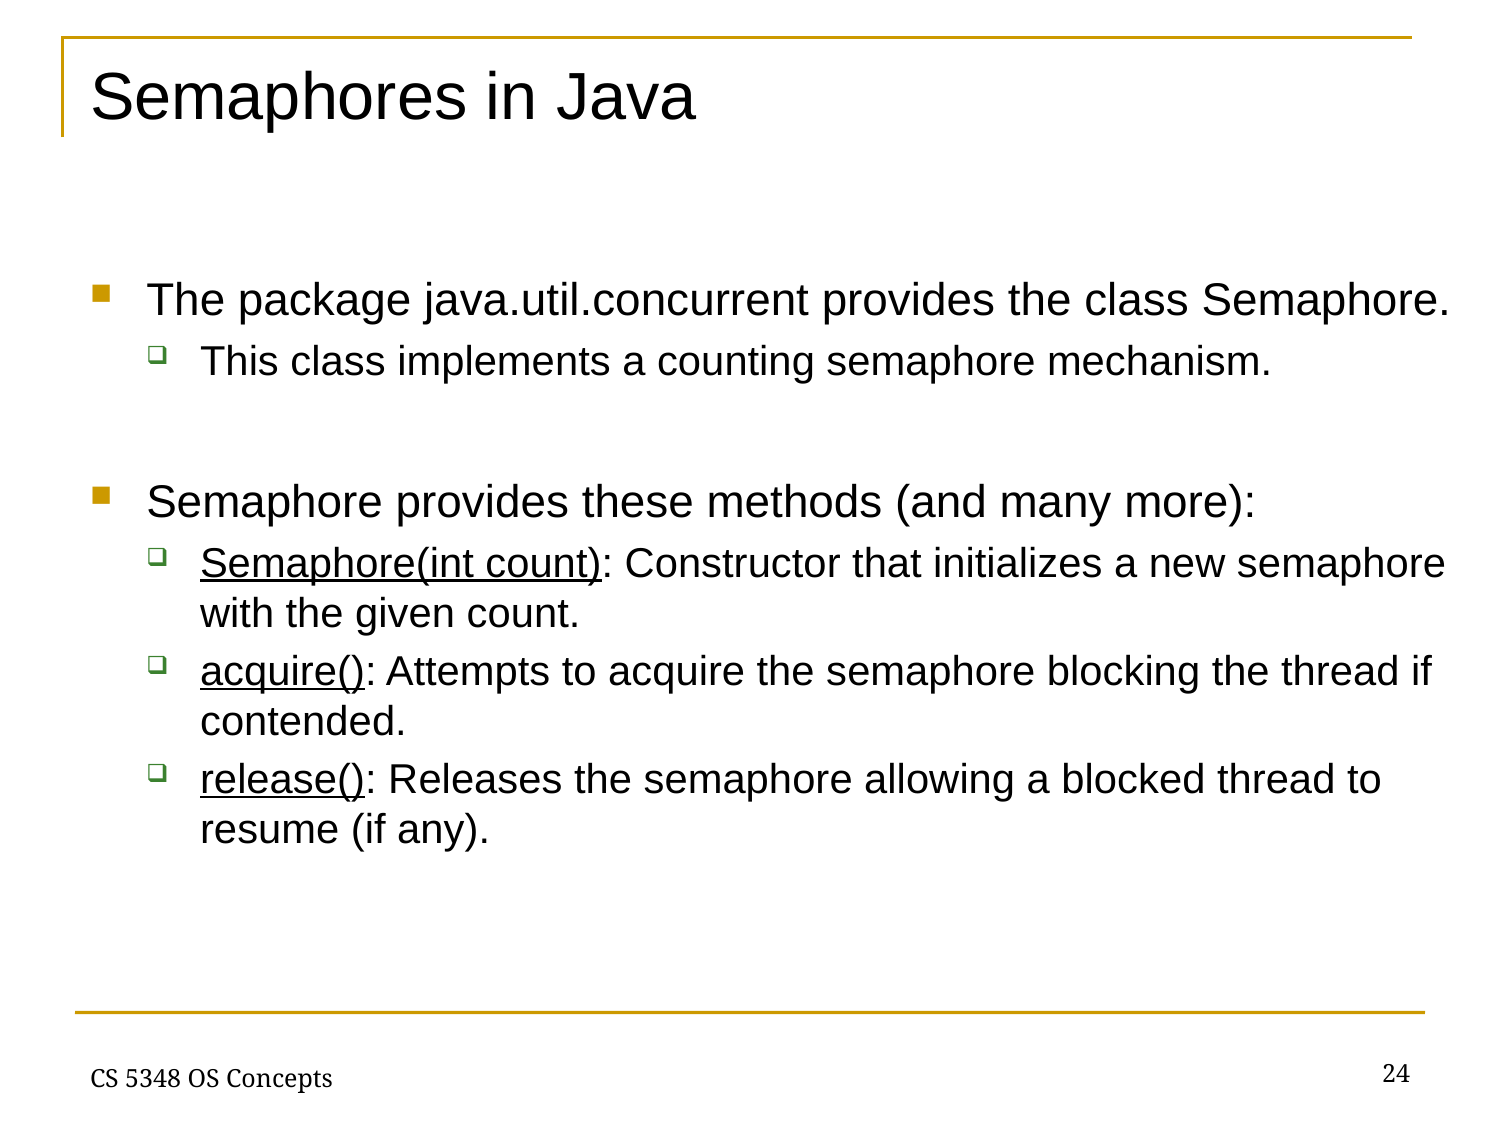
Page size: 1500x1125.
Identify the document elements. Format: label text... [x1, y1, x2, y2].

slide_number CS 5348 OS Concepts [75, 1025, 475, 1100]
slide_number 24 [1074, 1024, 1425, 1100]
title Semaphores in Java [75, 45, 1425, 233]
list The package java.util.concurrent provides the class Semaphore. This class implements a counting semaphore mechanism. Semaphore provides these methods (and many more): Semaphore(int count): Constructor that initializes a new semaphore with the given count. acquire(): Attempts to acquire the semaphore blocking the thread if contended. release(): Releases the semaphore allowing a blocked thread to resume (if any). [75, 262, 1475, 1006]
